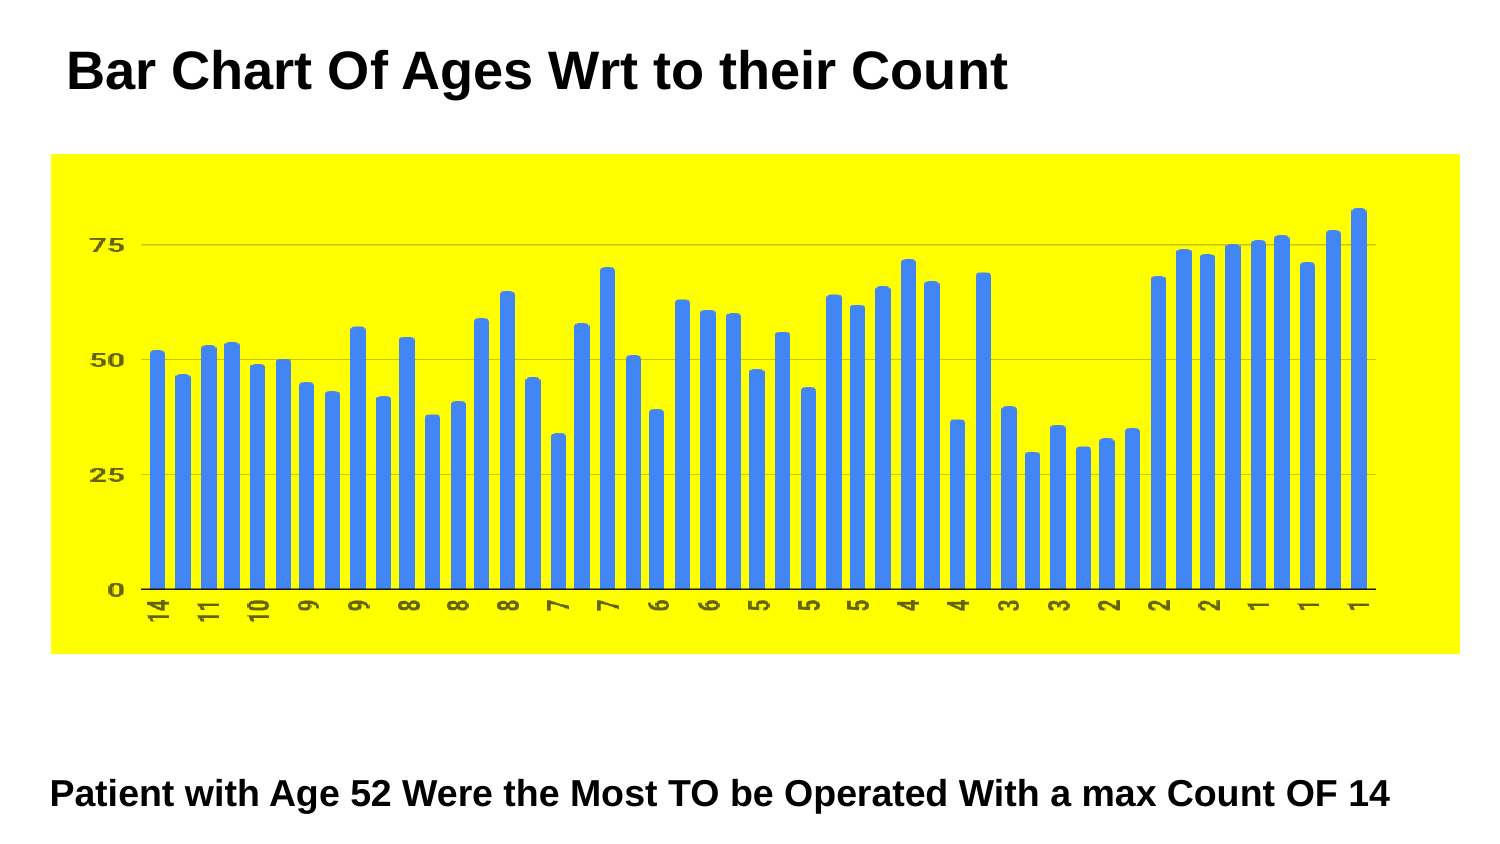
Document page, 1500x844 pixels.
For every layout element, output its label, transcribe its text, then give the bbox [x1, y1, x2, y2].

text_box Patient with Age 52 Were the Most TO be Operated With a max Count OF 14 [34, 754, 1460, 822]
title Bar Chart Of Ages Wrt to their Count [51, 20, 1449, 115]
picture [50, 154, 1460, 676]
